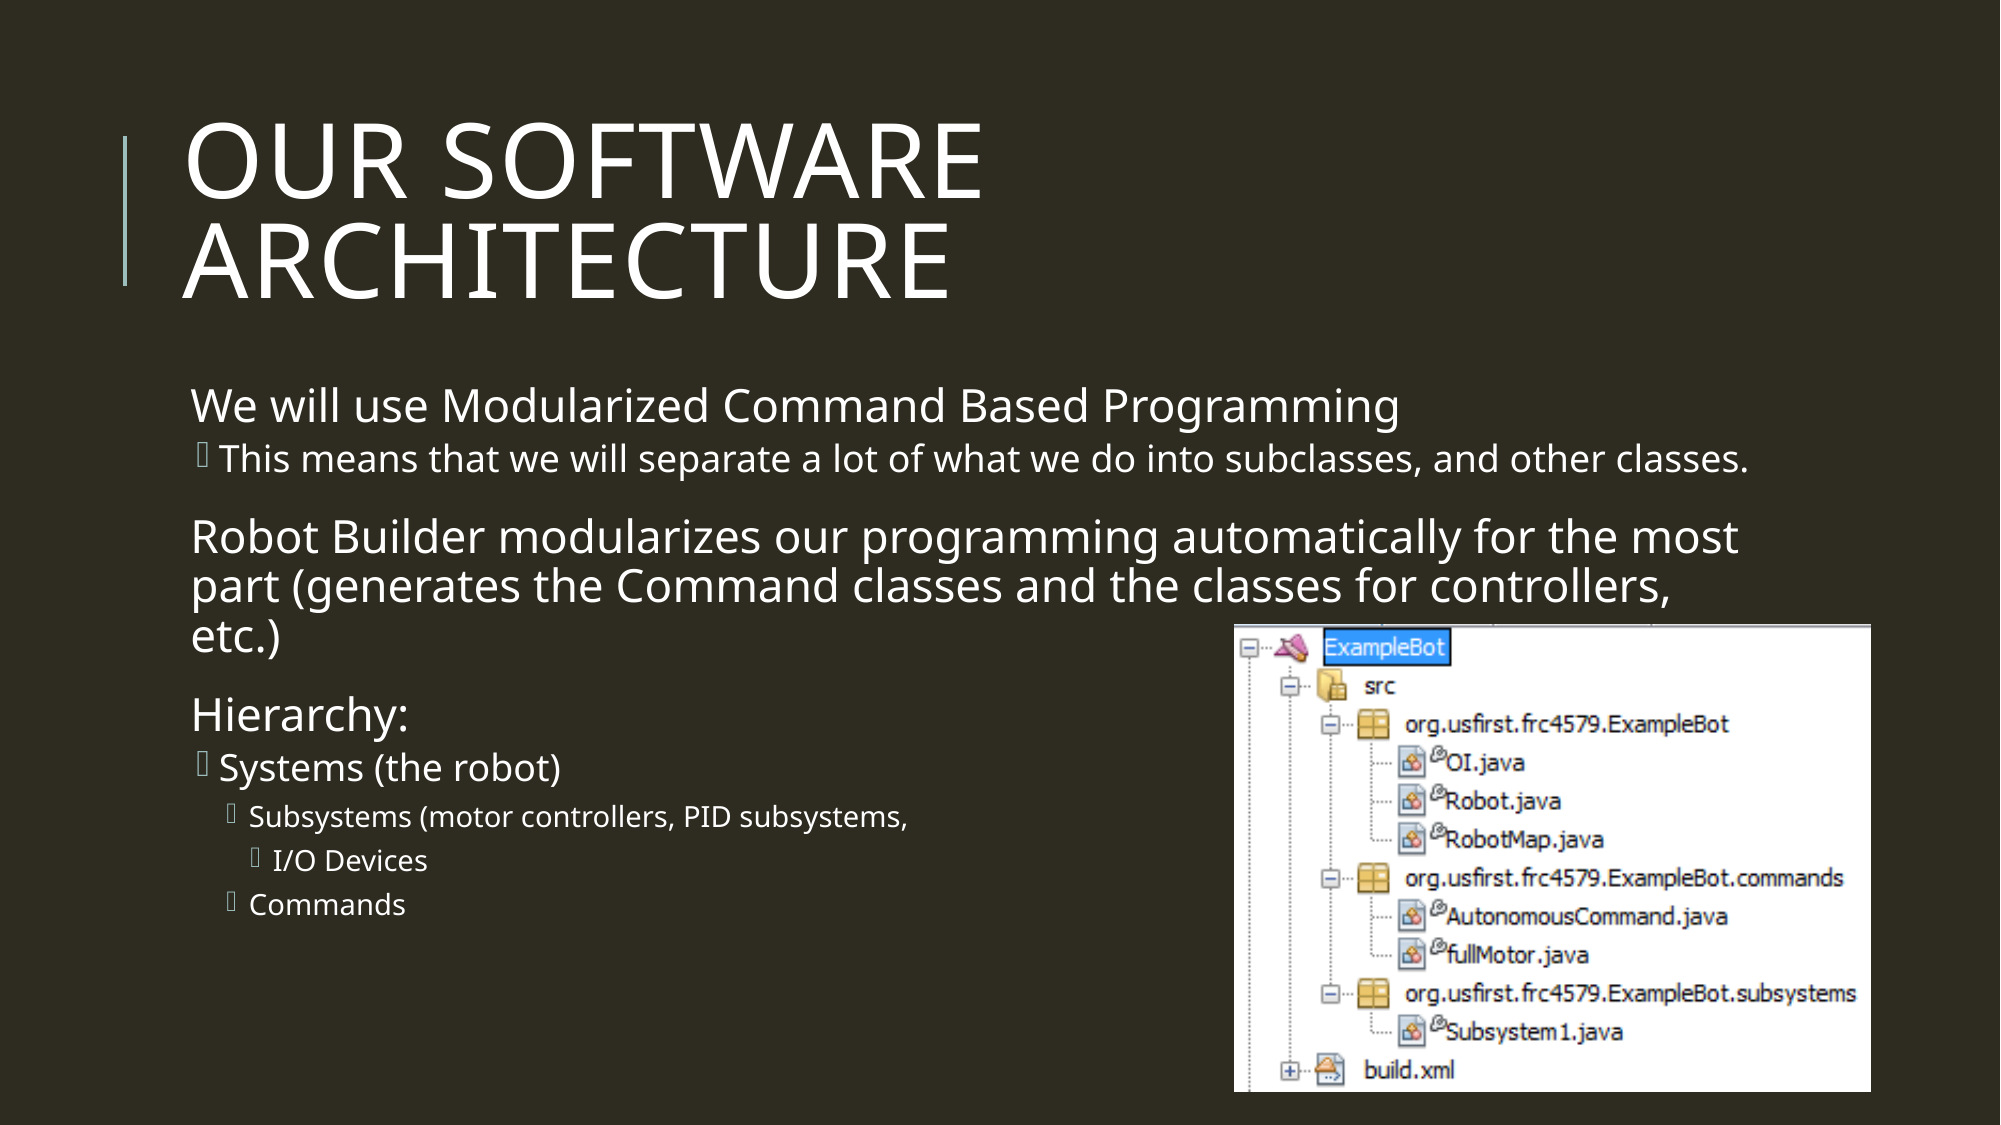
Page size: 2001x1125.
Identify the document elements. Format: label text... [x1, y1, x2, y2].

title Our Software Architecture [168, 96, 1763, 342]
picture [1234, 623, 1871, 1092]
list We will use Modularized Command Based Programming This means that we will separate a lot of what we do into subclasses, and other classes. Robot Builder modularizes our programming automatically for the most part (generates the Command classes and the classes for controllers, etc.) Hierarchy: Systems (the robot) Subsystems (motor controllers, PID subsystems, I/O Devices Commands [168, 375, 1763, 1035]
